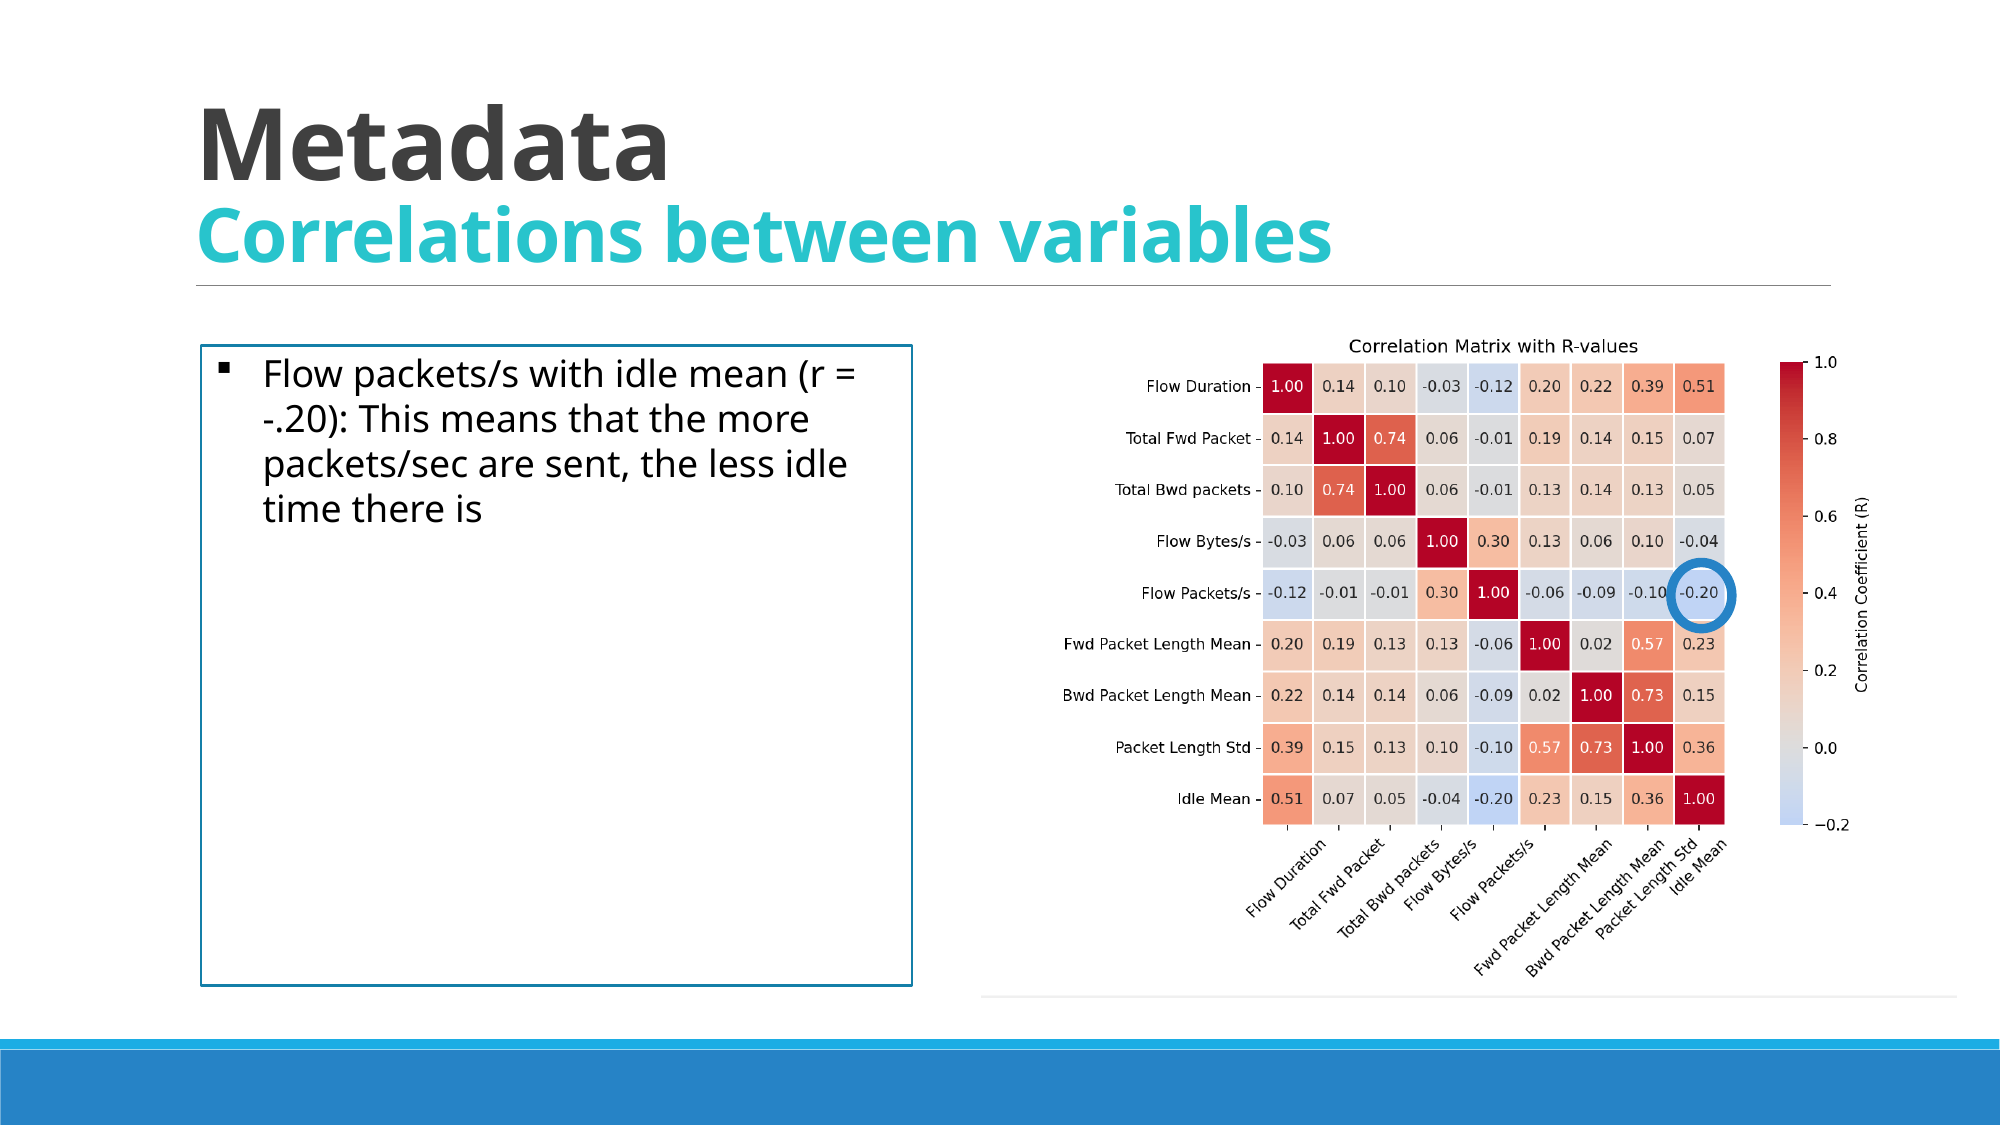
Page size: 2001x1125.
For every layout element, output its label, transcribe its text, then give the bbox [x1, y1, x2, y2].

text_box Flow packets/s with idle mean (r = -.20): This means that the more packets/sec are sent, the less idle time there is [200, 342, 913, 538]
picture [981, 332, 1958, 999]
title Metadata Correlations between variables [180, 47, 1830, 285]
text_box [200, 538, 913, 987]
